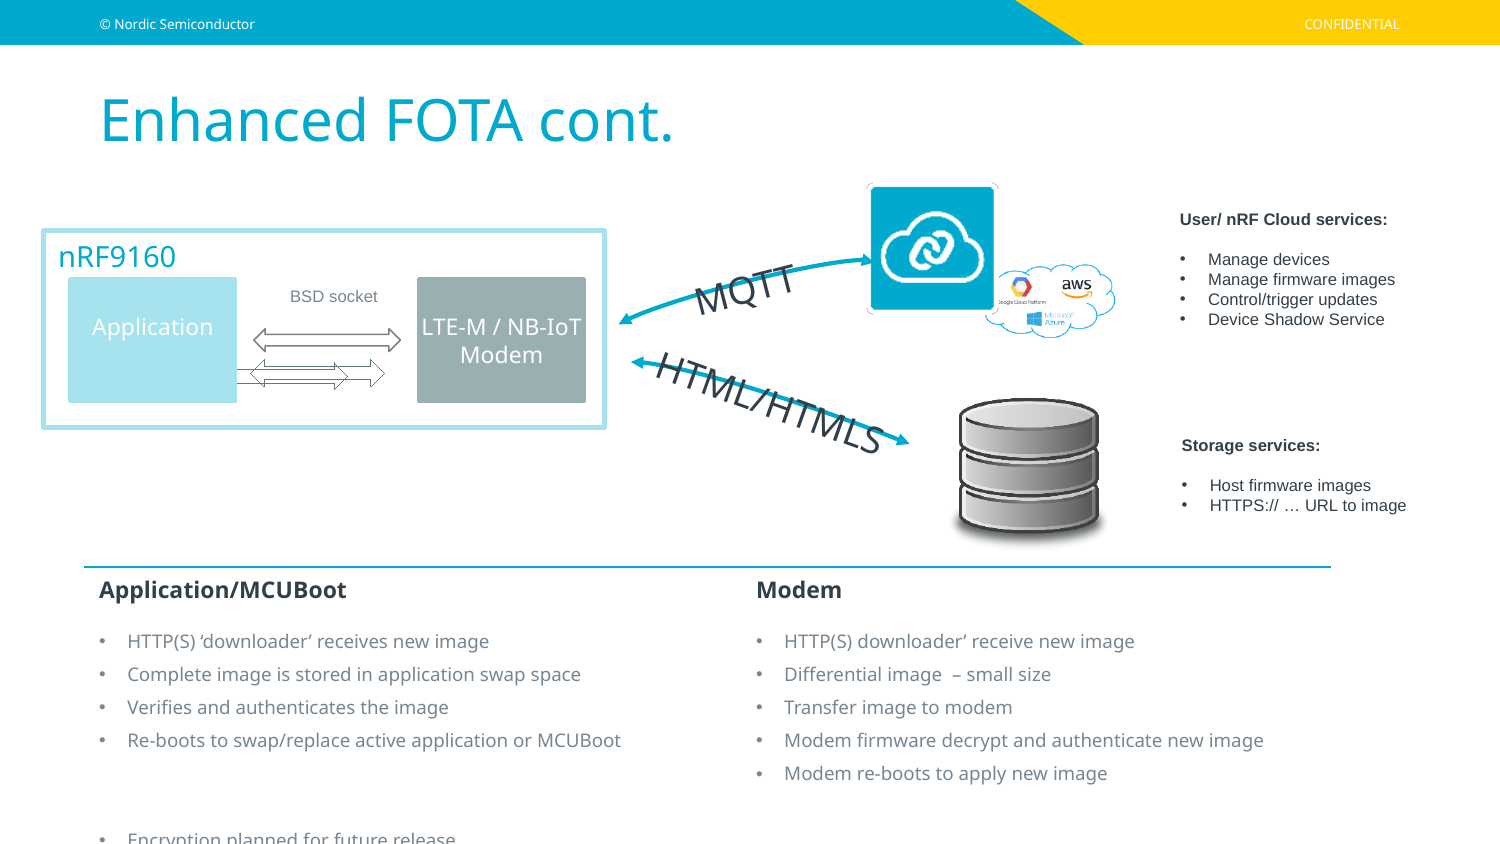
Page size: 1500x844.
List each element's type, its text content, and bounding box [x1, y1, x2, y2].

table_cell HTTP(S) ‘downloader’ receives new image Complete image is stored in application swap space​ Verifies and authenticates the image Re-boots to swap/replace active application or MCUBoot Encryption planned for future release [84, 613, 741, 844]
text_box LTE-M / NB-IoT Modem [418, 278, 585, 402]
title Enhanced FOTA cont. [83, 72, 1419, 207]
text_box BSD socket [260, 268, 408, 315]
table_header Modem [741, 568, 1331, 613]
text_box Application [70, 278, 236, 402]
text_box Storage services: Host firmware images HTTPS:// … URL to image [1166, 427, 1434, 535]
text_box [253, 327, 402, 353]
table_cell HTTP(S) downloader’ receive new image​ Differential image – small size​ Transfer image to modem​ Modem firmware decrypt and authenticate new image Modem re-boots to apply new image​ [741, 613, 1331, 844]
text_box nRF9160 [42, 230, 605, 429]
text_box MQTT [618, 253, 866, 325]
text_box User/ nRF Cloud services: Manage devices Manage firmware images Control/trigger updates Device Shadow Service [1164, 201, 1444, 352]
text_box HTML/HTMLS [630, 356, 910, 446]
picture [866, 181, 1120, 343]
table_header Application/MCUBoot [84, 568, 741, 613]
picture [942, 390, 1116, 561]
text_box [250, 358, 385, 388]
